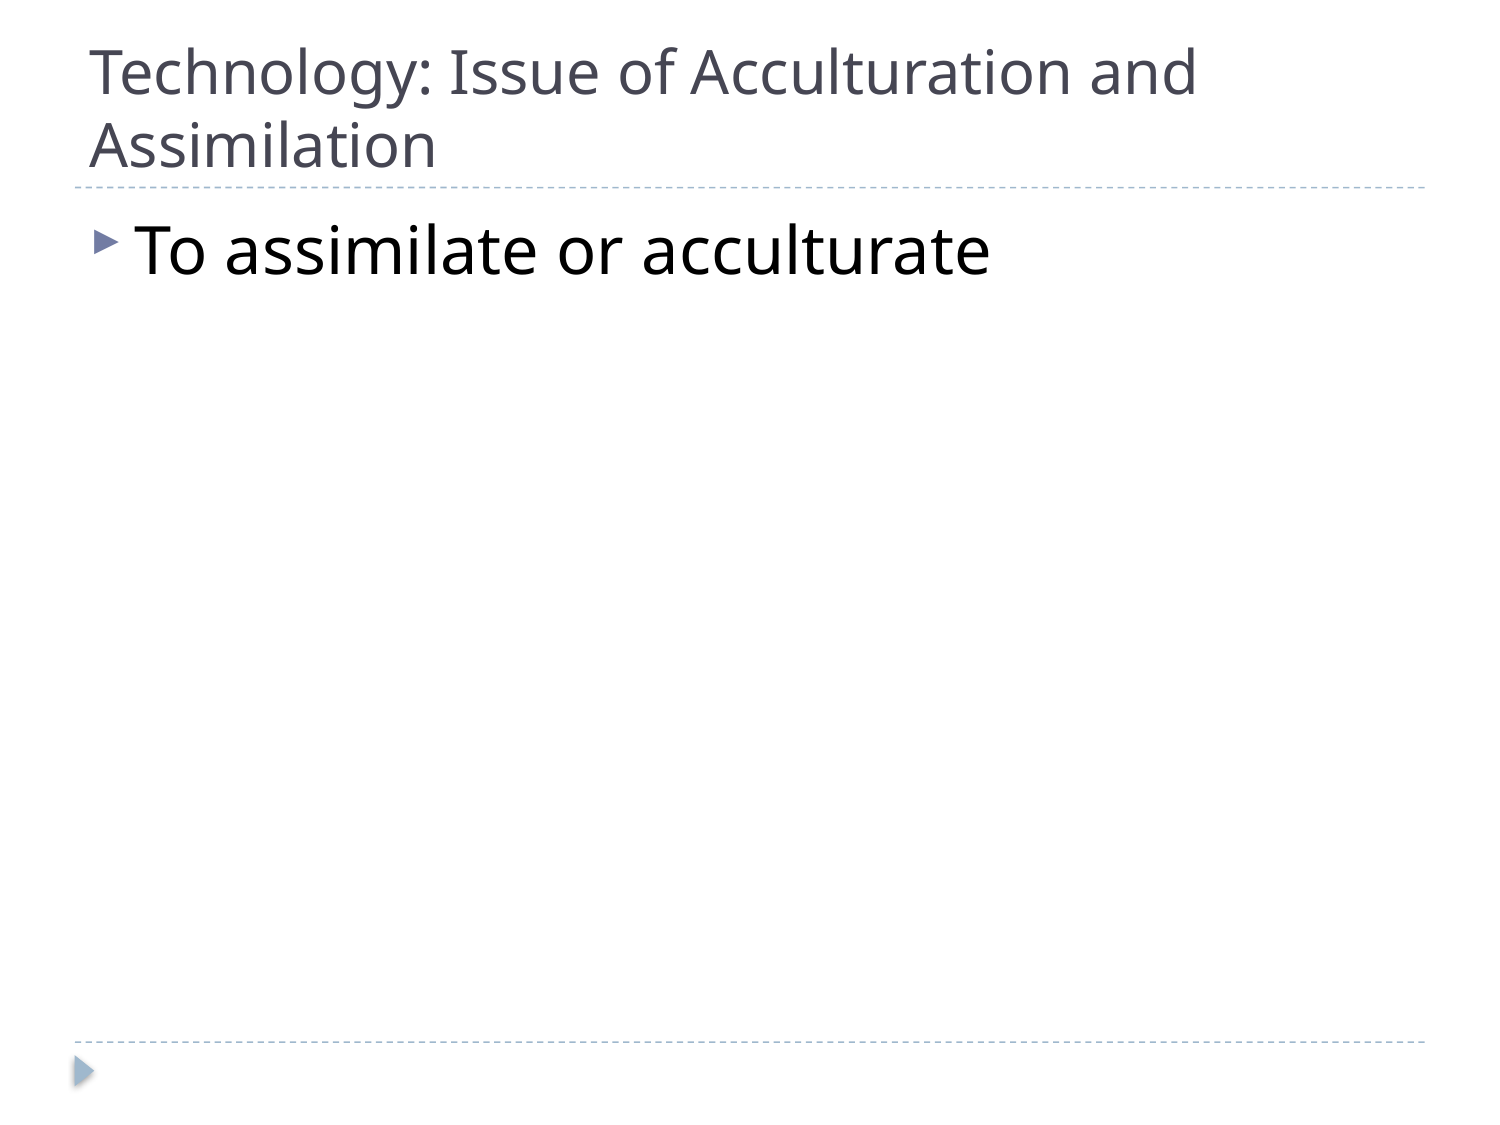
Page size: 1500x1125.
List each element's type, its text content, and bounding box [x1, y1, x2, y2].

list To assimilate or acculturate [75, 200, 1425, 1010]
title Technology: Issue of Acculturation and Assimilation [75, 24, 1425, 188]
